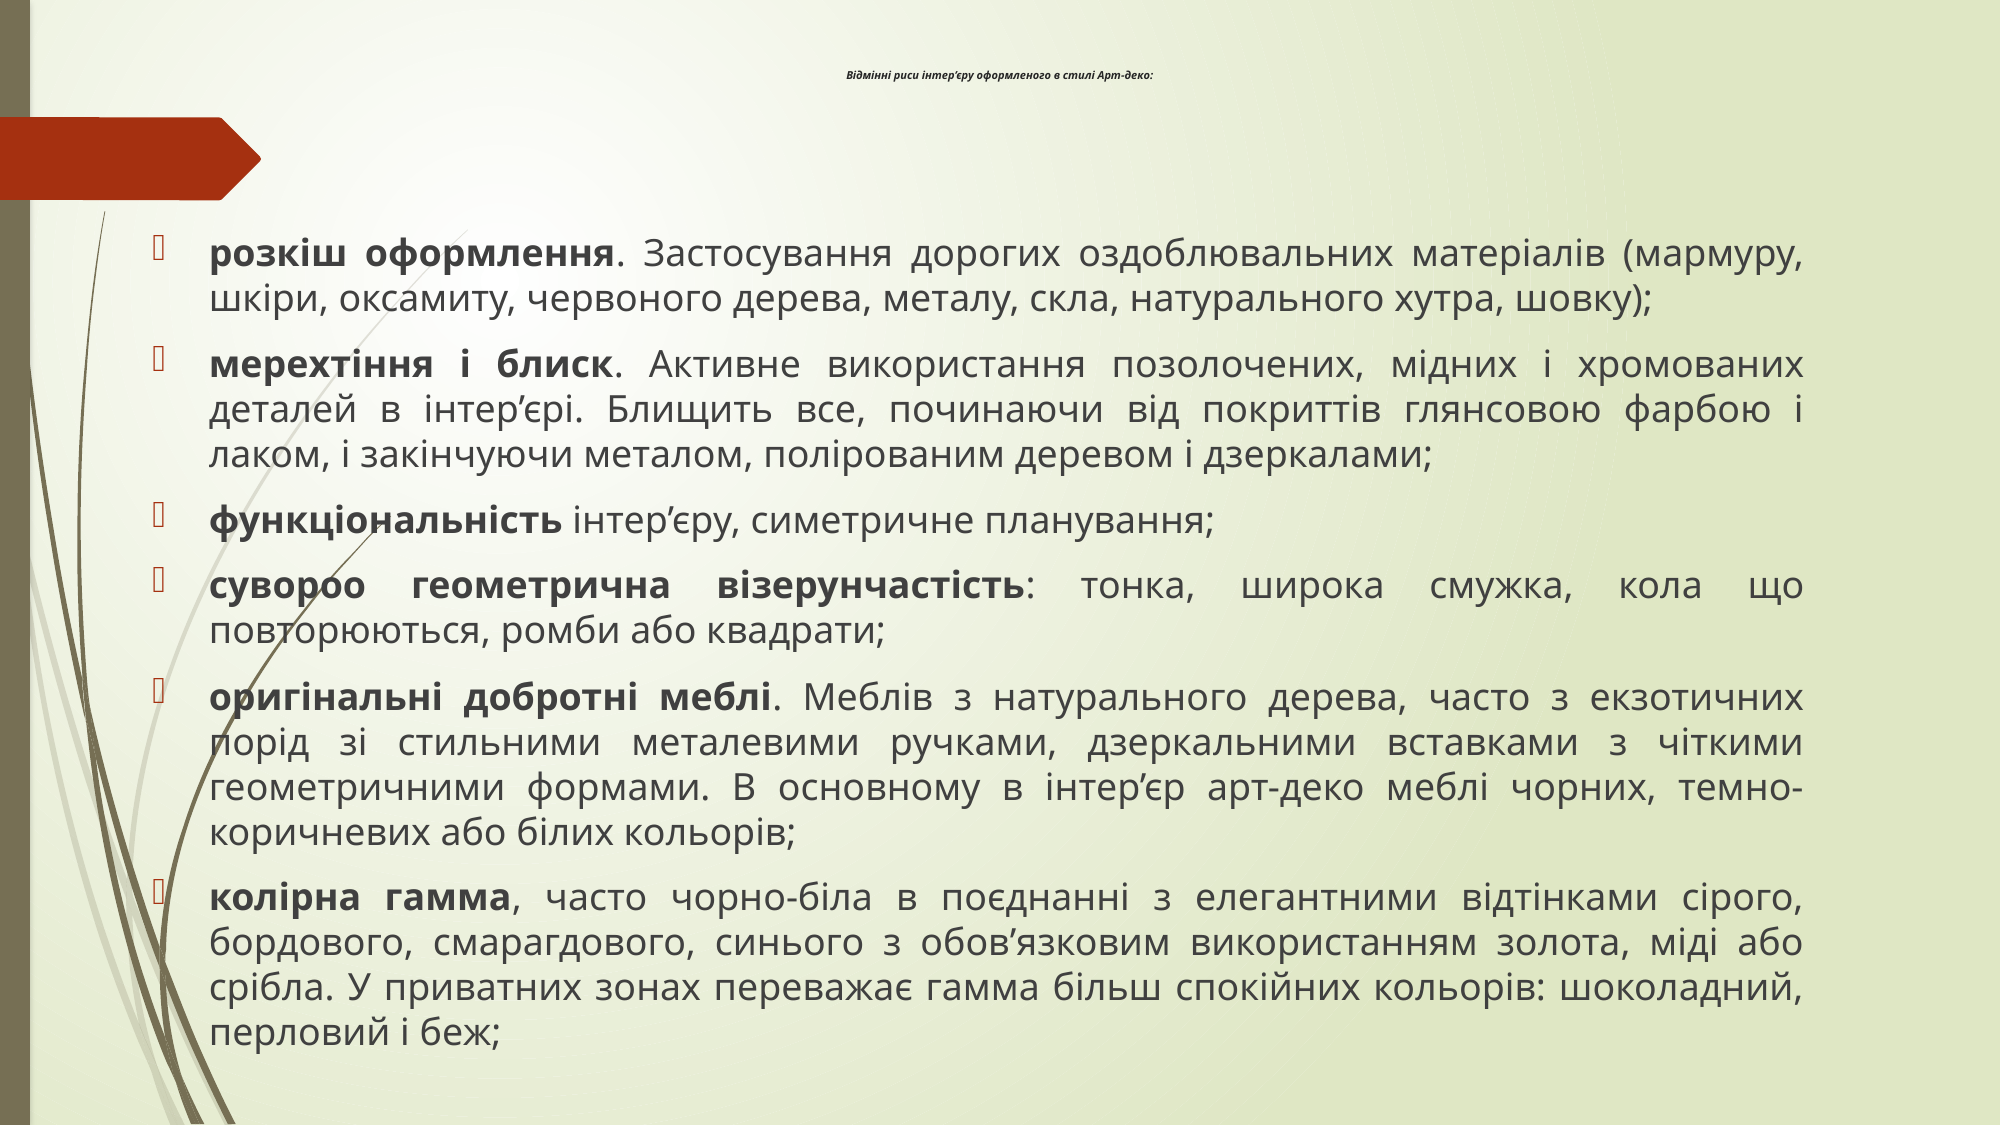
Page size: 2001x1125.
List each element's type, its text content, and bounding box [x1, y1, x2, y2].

list розкіш оформлення. Застосування дорогих оздоблювальних матеріалів (мармуру, шкіри, оксамиту, червоного дерева, металу, скла, натурального хутра, шовку); мерехтіння і блиск. Активне використання позолочених, мідних і хромованих деталей в інтер’єрі. Блищить все, починаючи від покриттів глянсовою фарбою і лаком, і закінчуючи металом, полірованим деревом і дзеркалами; функціональність інтер’єру, симетричне планування; сувороо геометрична візерунчастість: тонка, широка смужка, кола що повторюються, ромби або квадрати; оригінальні добротні меблі. Меблів з натурального дерева, часто з екзотичних порід зі стильними металевими ручками, дзеркальними вставками з чіткими геометричними формами. В основному в інтер’єр арт-деко меблі чорних, темно-коричневих або білих кольорів; колірна гамма, часто чорно-біла в поєднанні з елегантними відтінками сірого, бордового, смарагдового, синього з обов’язковим використанням золота, міді або срібла. У приватних зонах переважає гамма більш спокійних кольорів: шоколадний, перловий і беж; [137, 221, 1820, 1014]
title Відмінні риси інтер’єру оформленого в стилі Арт-деко: [137, 59, 1863, 150]
